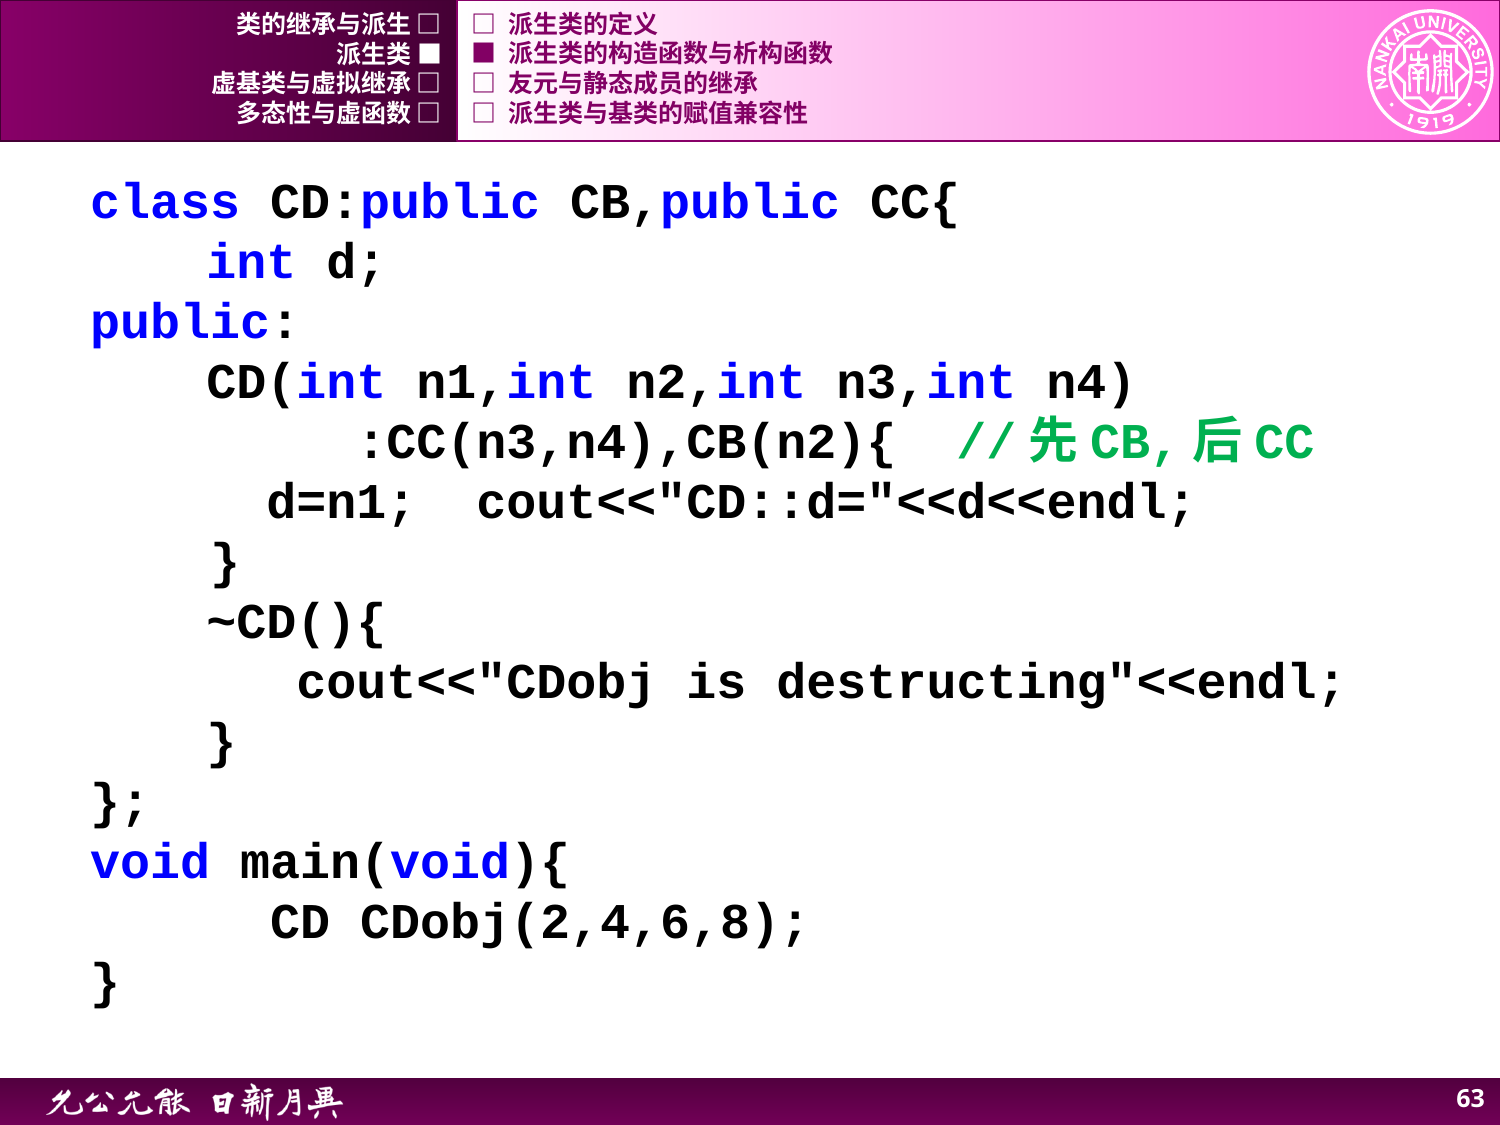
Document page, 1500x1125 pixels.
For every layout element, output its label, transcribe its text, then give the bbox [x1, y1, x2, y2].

text_box 多态性与虚函数 □ [0, 95, 455, 129]
list class CD:public CB,public CC{ int d; public: CD(int n1,int n2,int n3,int n4) :CC(n3,n4),CB(n2){ //先CB,后CC d=n1; cout<<"CD::d="<<d<<endl; } ~CD(){ cout<<"CDobj is destructing"<<endl; } }; void main(void){ CD CDobj(2,4,6,8); } [74, 160, 1426, 1055]
slide_number 62 [1377, 1074, 1500, 1125]
text_box 派生类 ■ [0, 36, 455, 66]
text_box □ 友元与静态成员的继承 [455, 66, 1361, 95]
text_box ■ 派生类的构造函数与析构函数 [455, 36, 1361, 66]
picture [35, 1081, 356, 1122]
text_box 虚基类与虚拟继承 □ [0, 66, 455, 95]
text_box □ 派生类的定义 [455, 7, 1361, 36]
text_box 类的继承与派生 □ [0, 7, 455, 36]
text_box □ 派生类与基类的赋值兼容性 [455, 95, 1361, 129]
